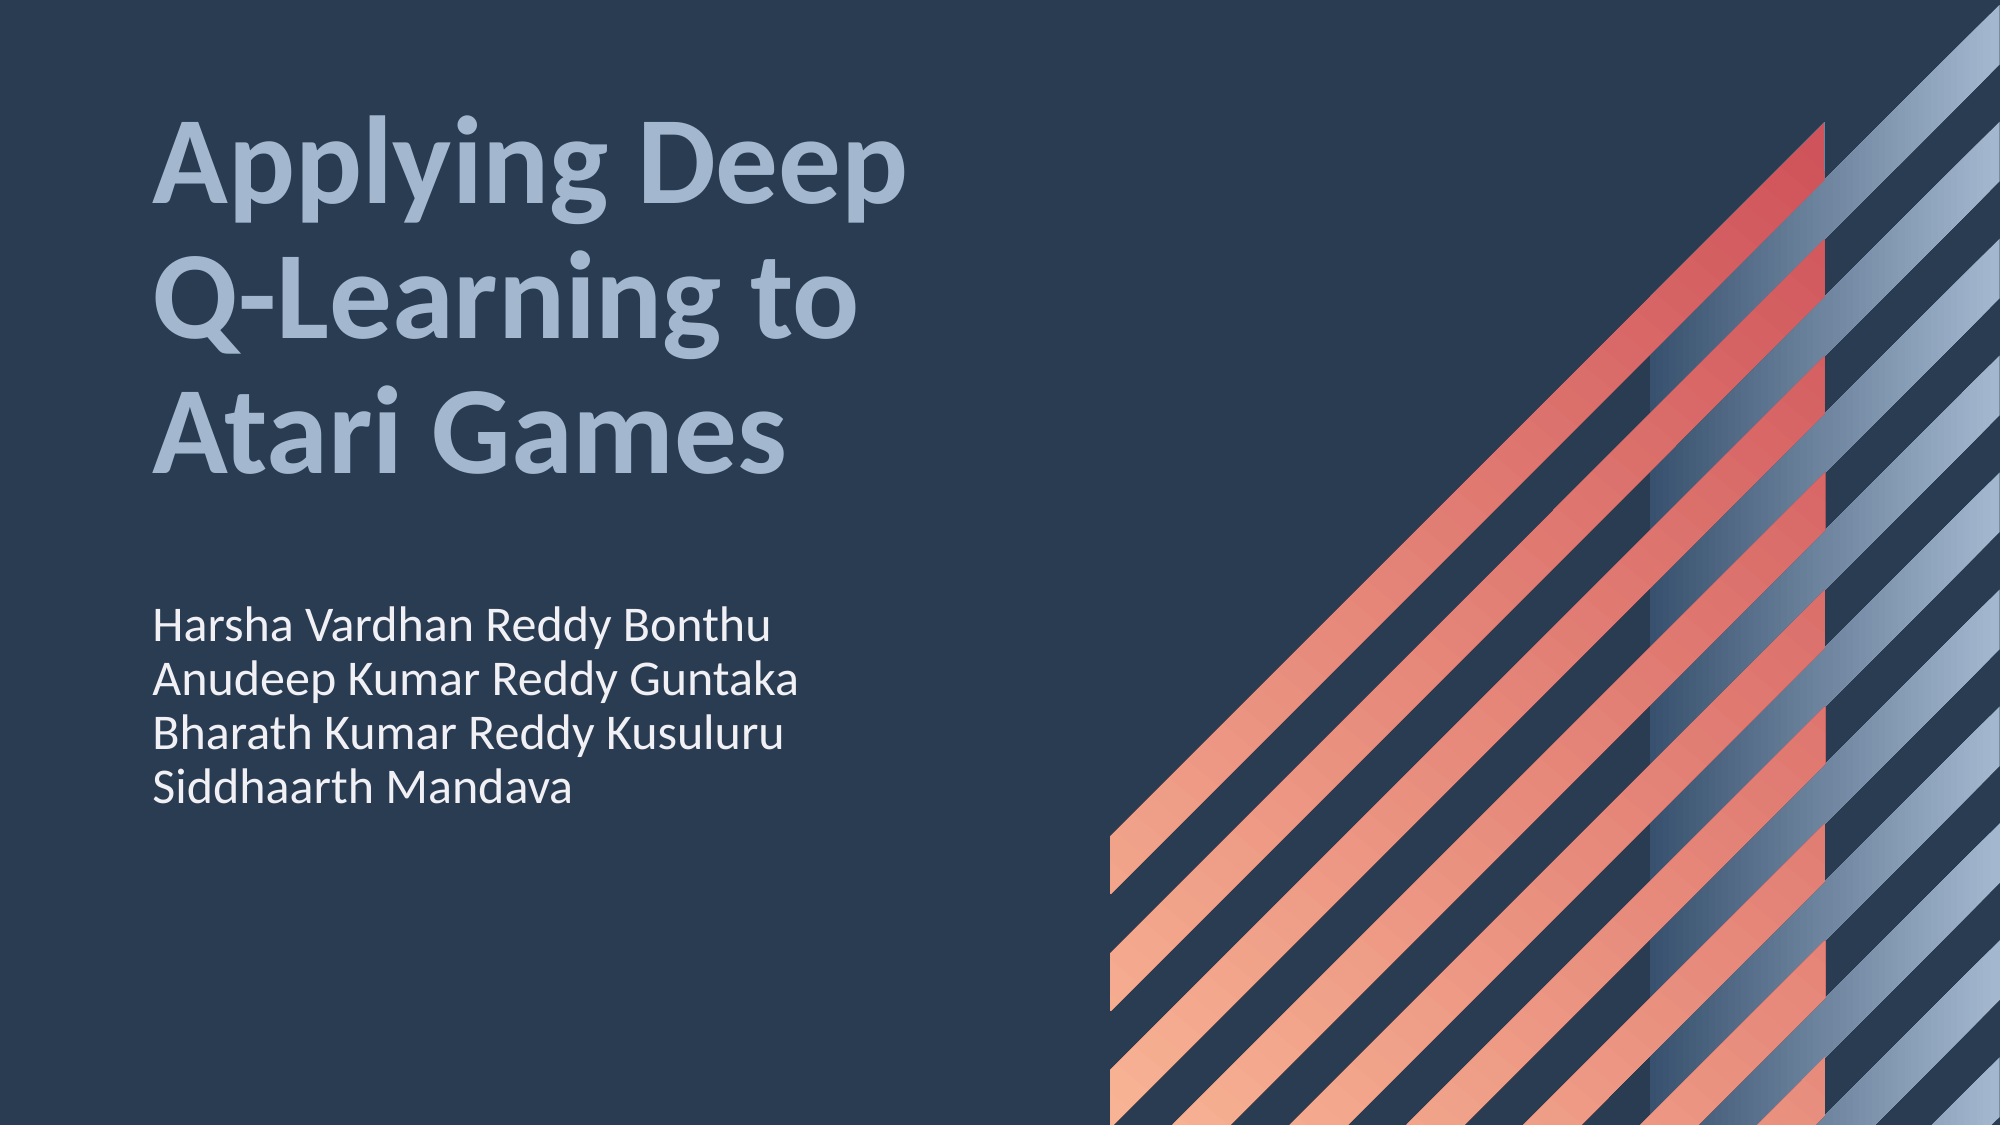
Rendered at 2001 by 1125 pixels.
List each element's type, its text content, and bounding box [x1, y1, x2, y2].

title Applying Deep Q-Learning to Atari Games [137, 115, 1049, 508]
subtitle Harsha Vardhan Reddy Bonthu Anudeep Kumar Reddy Guntaka Bharath Kumar Reddy Kusuluru Siddhaarth Mandava [137, 590, 1049, 863]
slide_number [1412, 1042, 1863, 1103]
